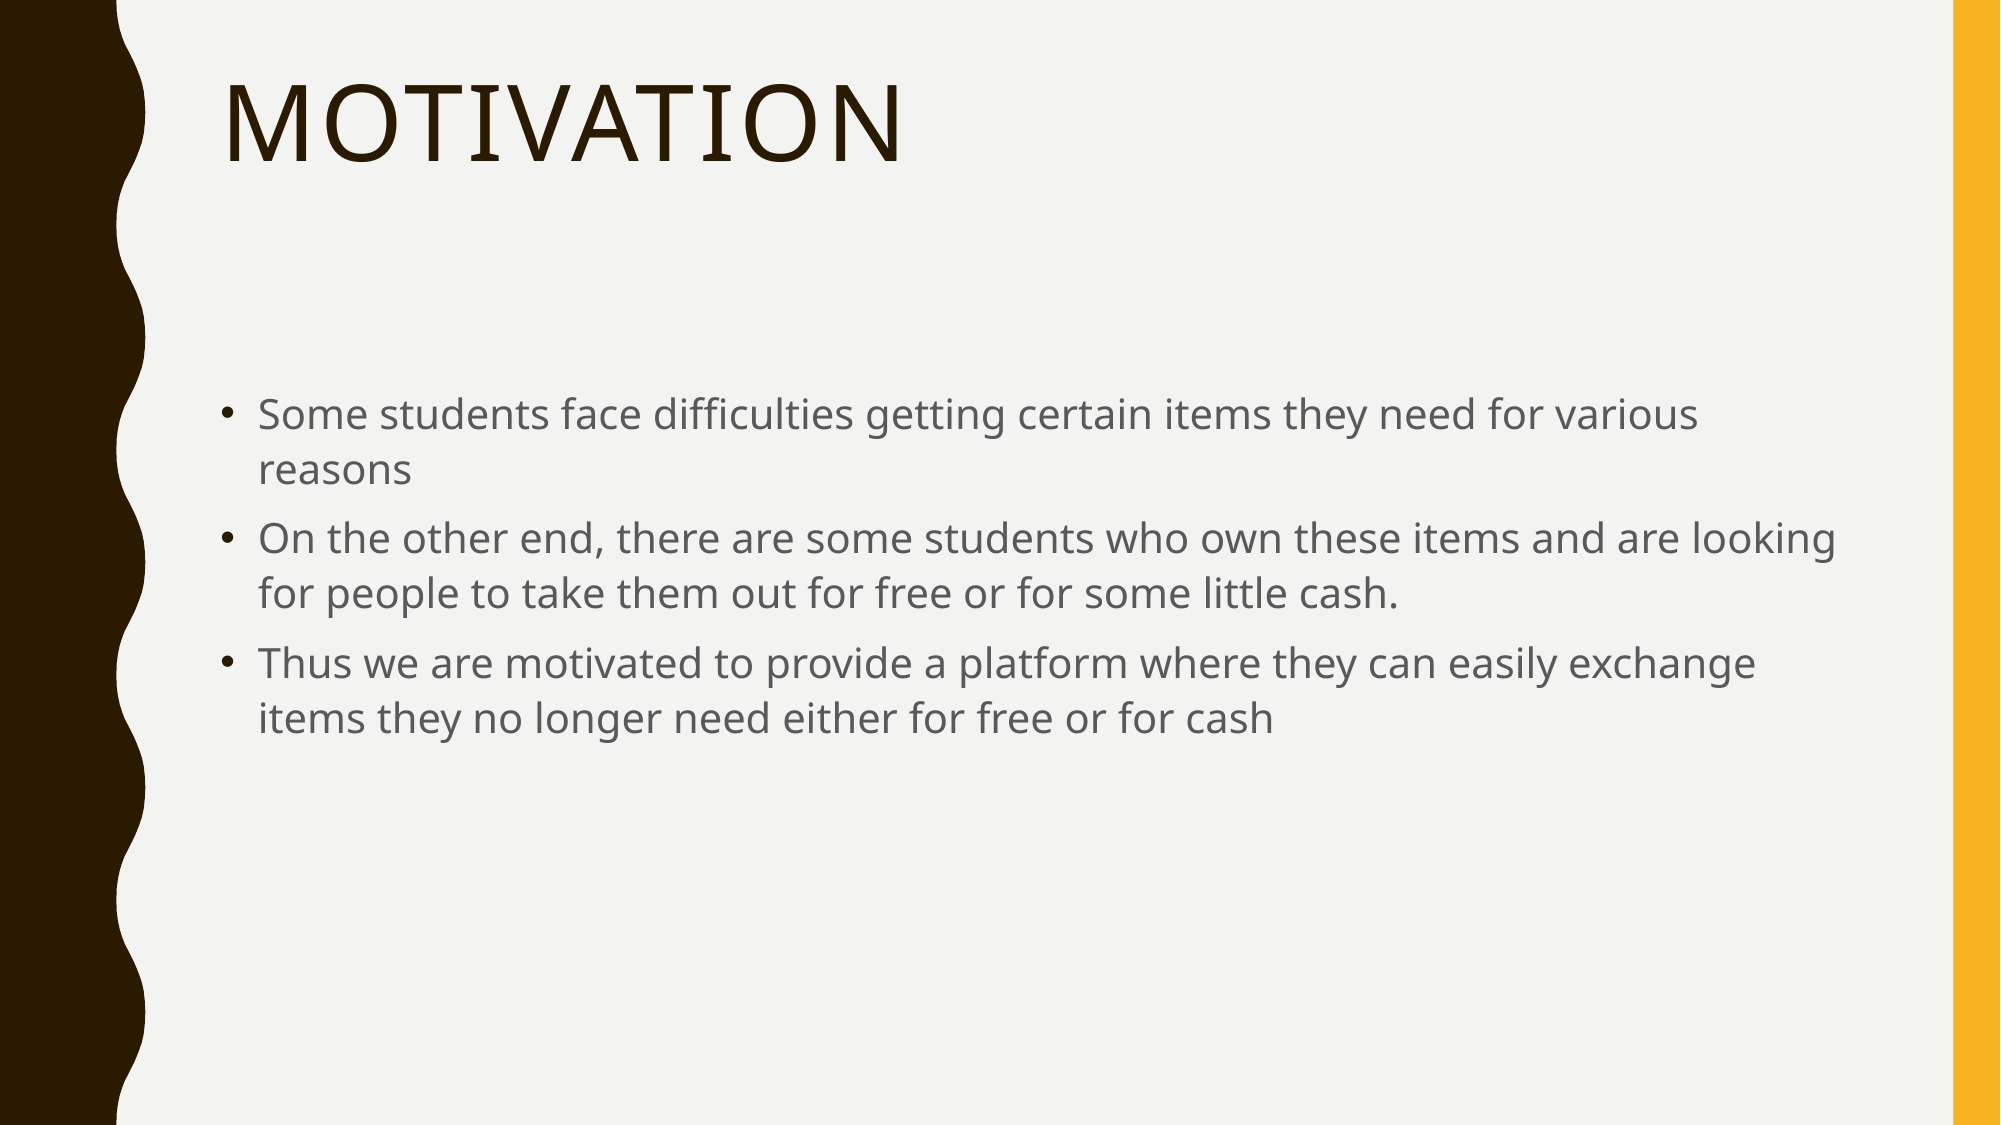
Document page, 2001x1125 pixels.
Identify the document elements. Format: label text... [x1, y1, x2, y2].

title motivation [205, 62, 1875, 308]
list Some students face difficulties getting certain items they need for various reasons On the other end, there are some students who own these items and are looking for people to take them out for free or for some little cash. Thus we are motivated to provide a platform where they can easily exchange items they no longer need either for free or for cash [205, 375, 1875, 965]
